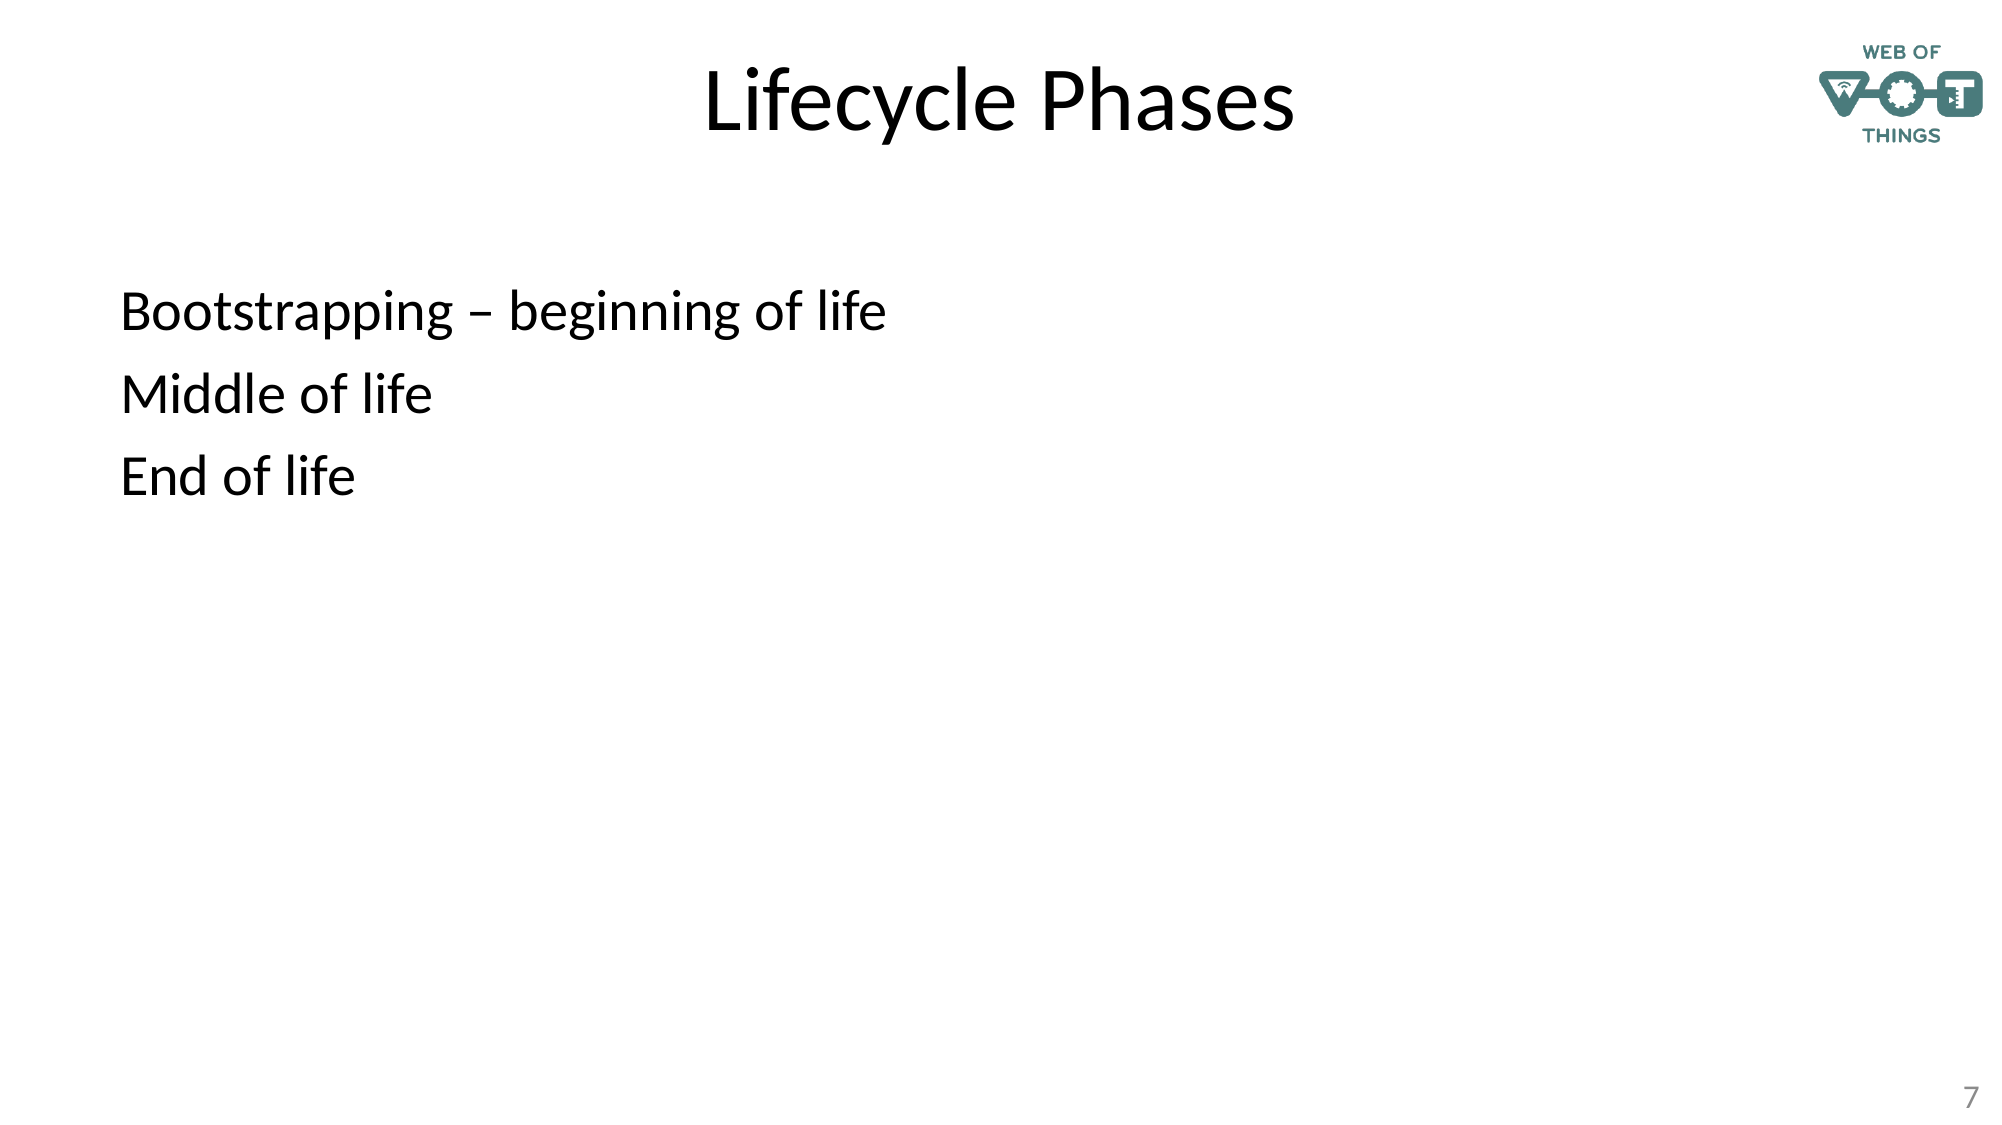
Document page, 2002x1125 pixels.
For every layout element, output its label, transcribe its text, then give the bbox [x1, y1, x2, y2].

list Bootstrapping – beginning of life Middle of life End of life [100, 262, 1901, 1005]
title Lifecycle Phases [0, 0, 2001, 188]
slide_number 7 [1532, 1065, 2000, 1125]
